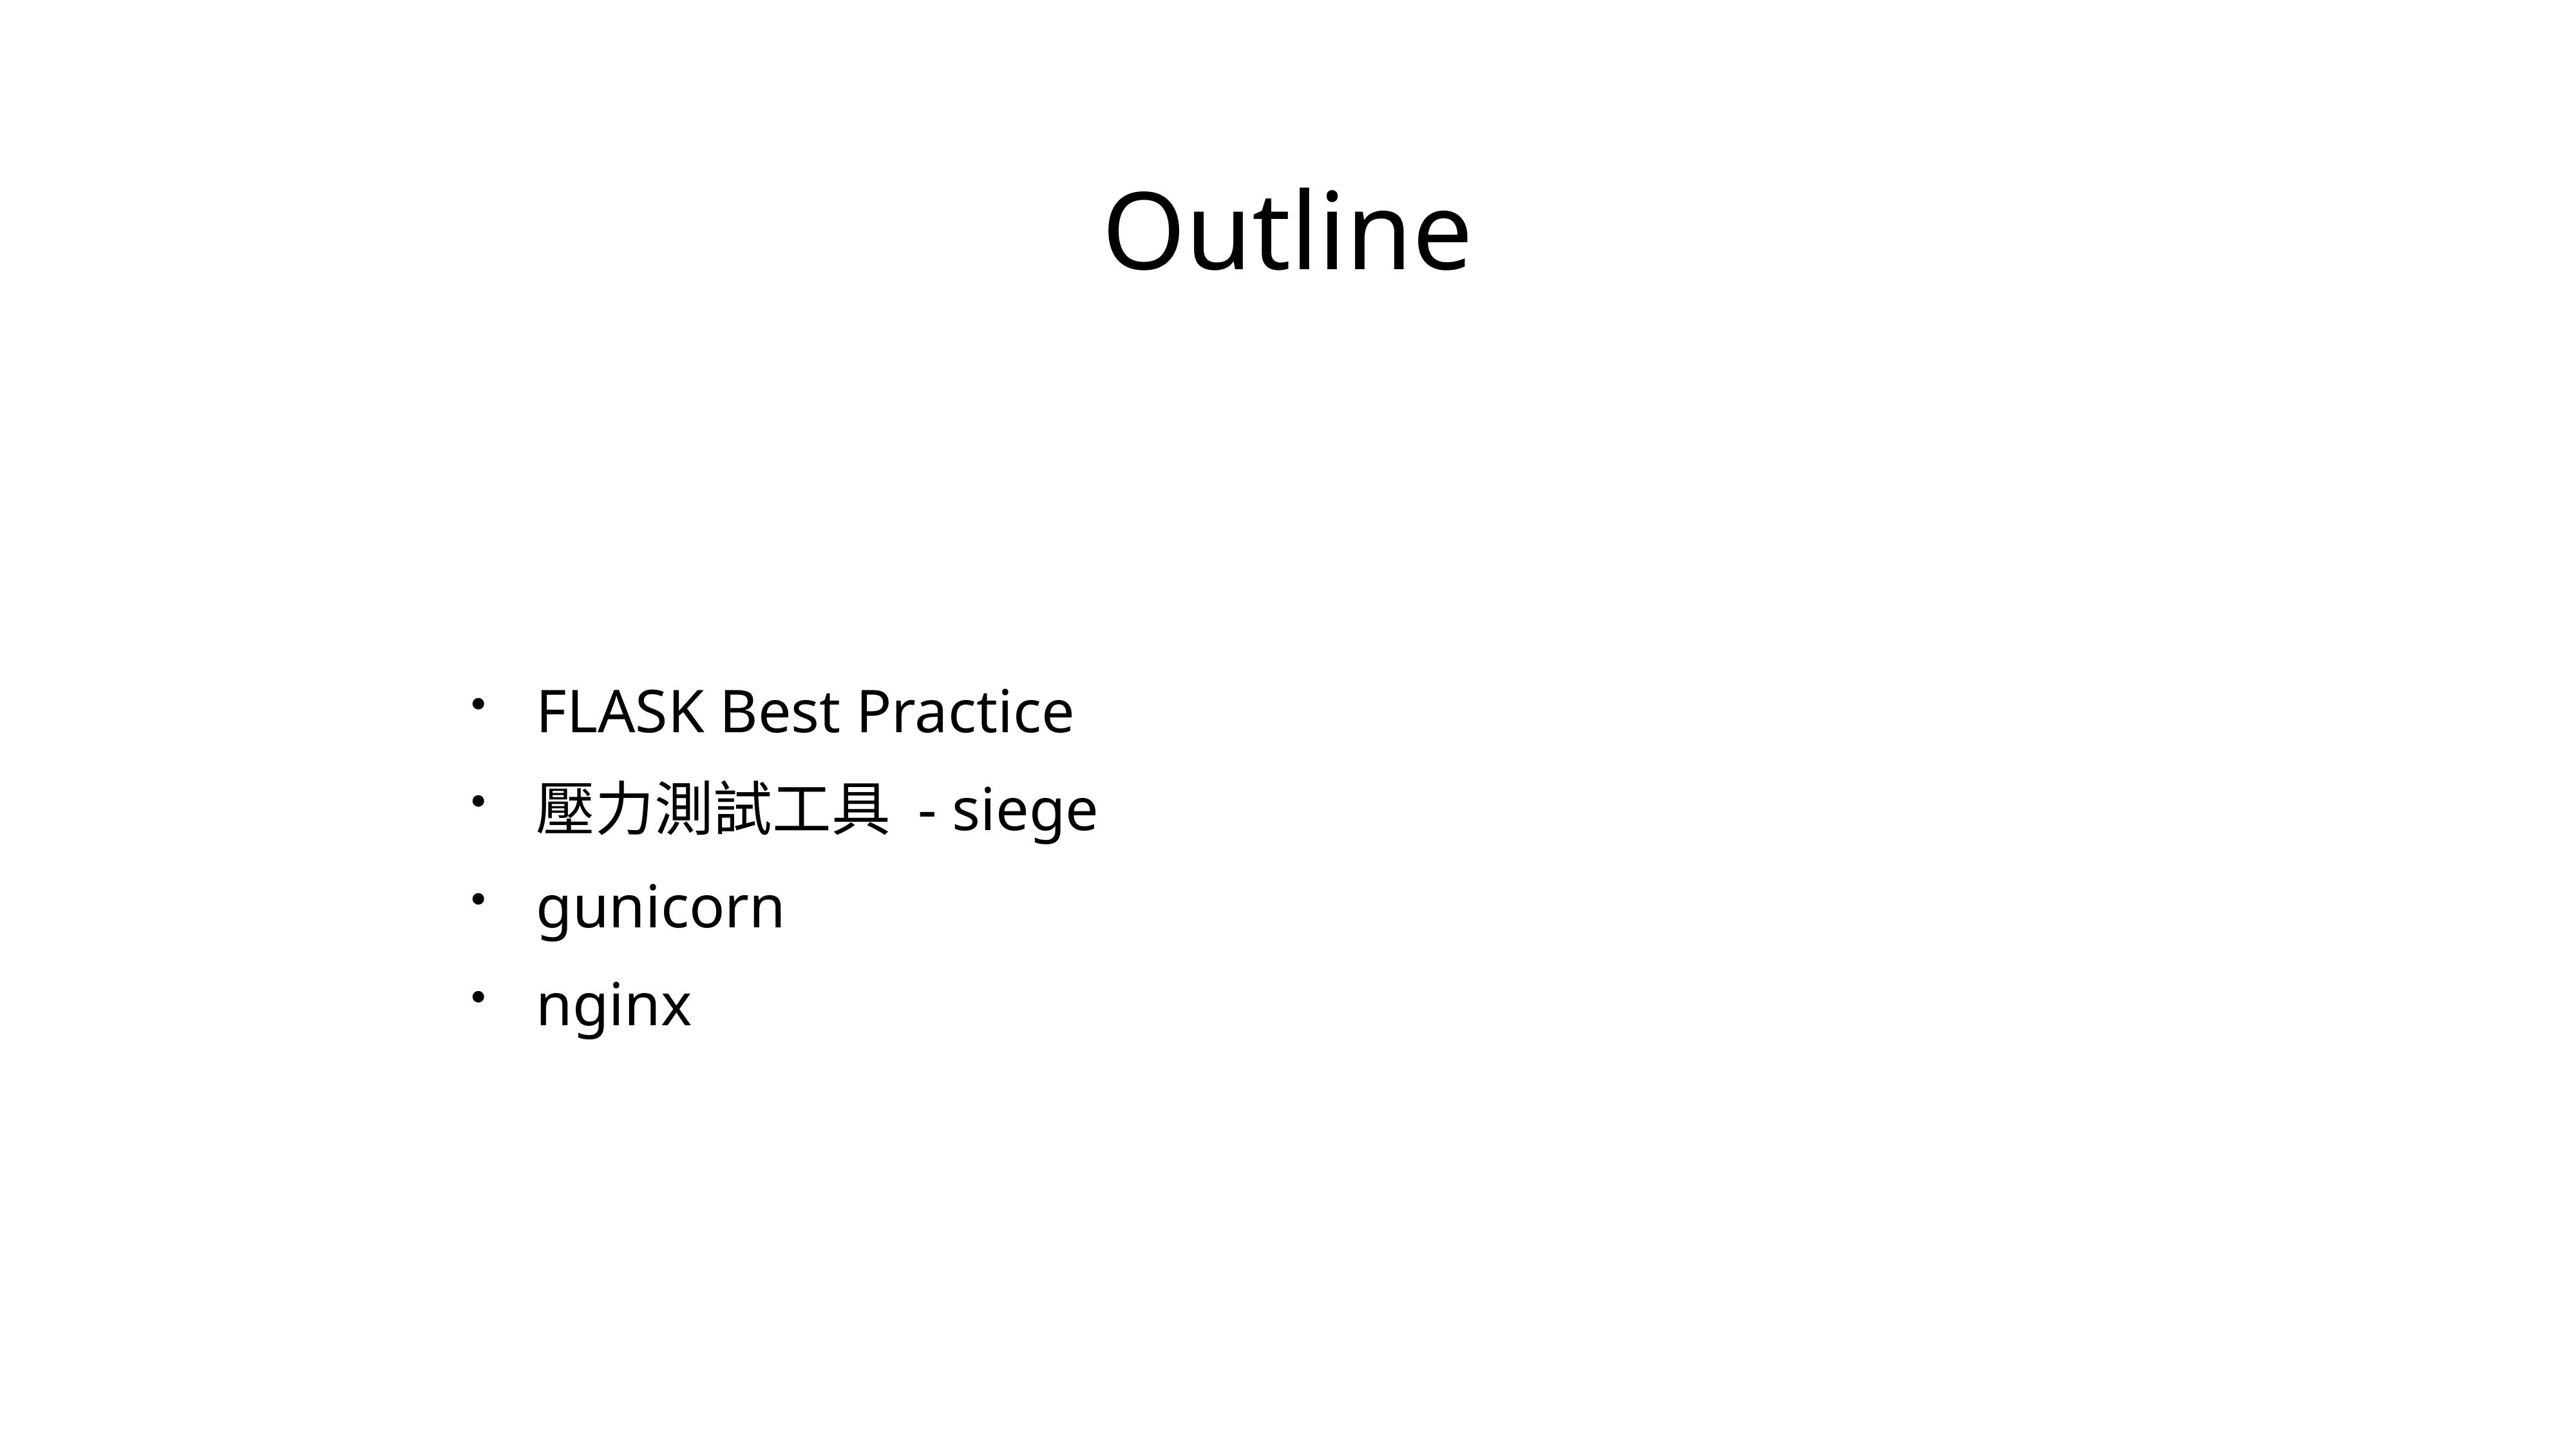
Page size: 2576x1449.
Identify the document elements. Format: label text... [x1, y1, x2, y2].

list FLASK Best Practice 壓力測試工具 - siege gunicorn nginx [463, 388, 2113, 1323]
title Outline [463, 65, 2113, 388]
